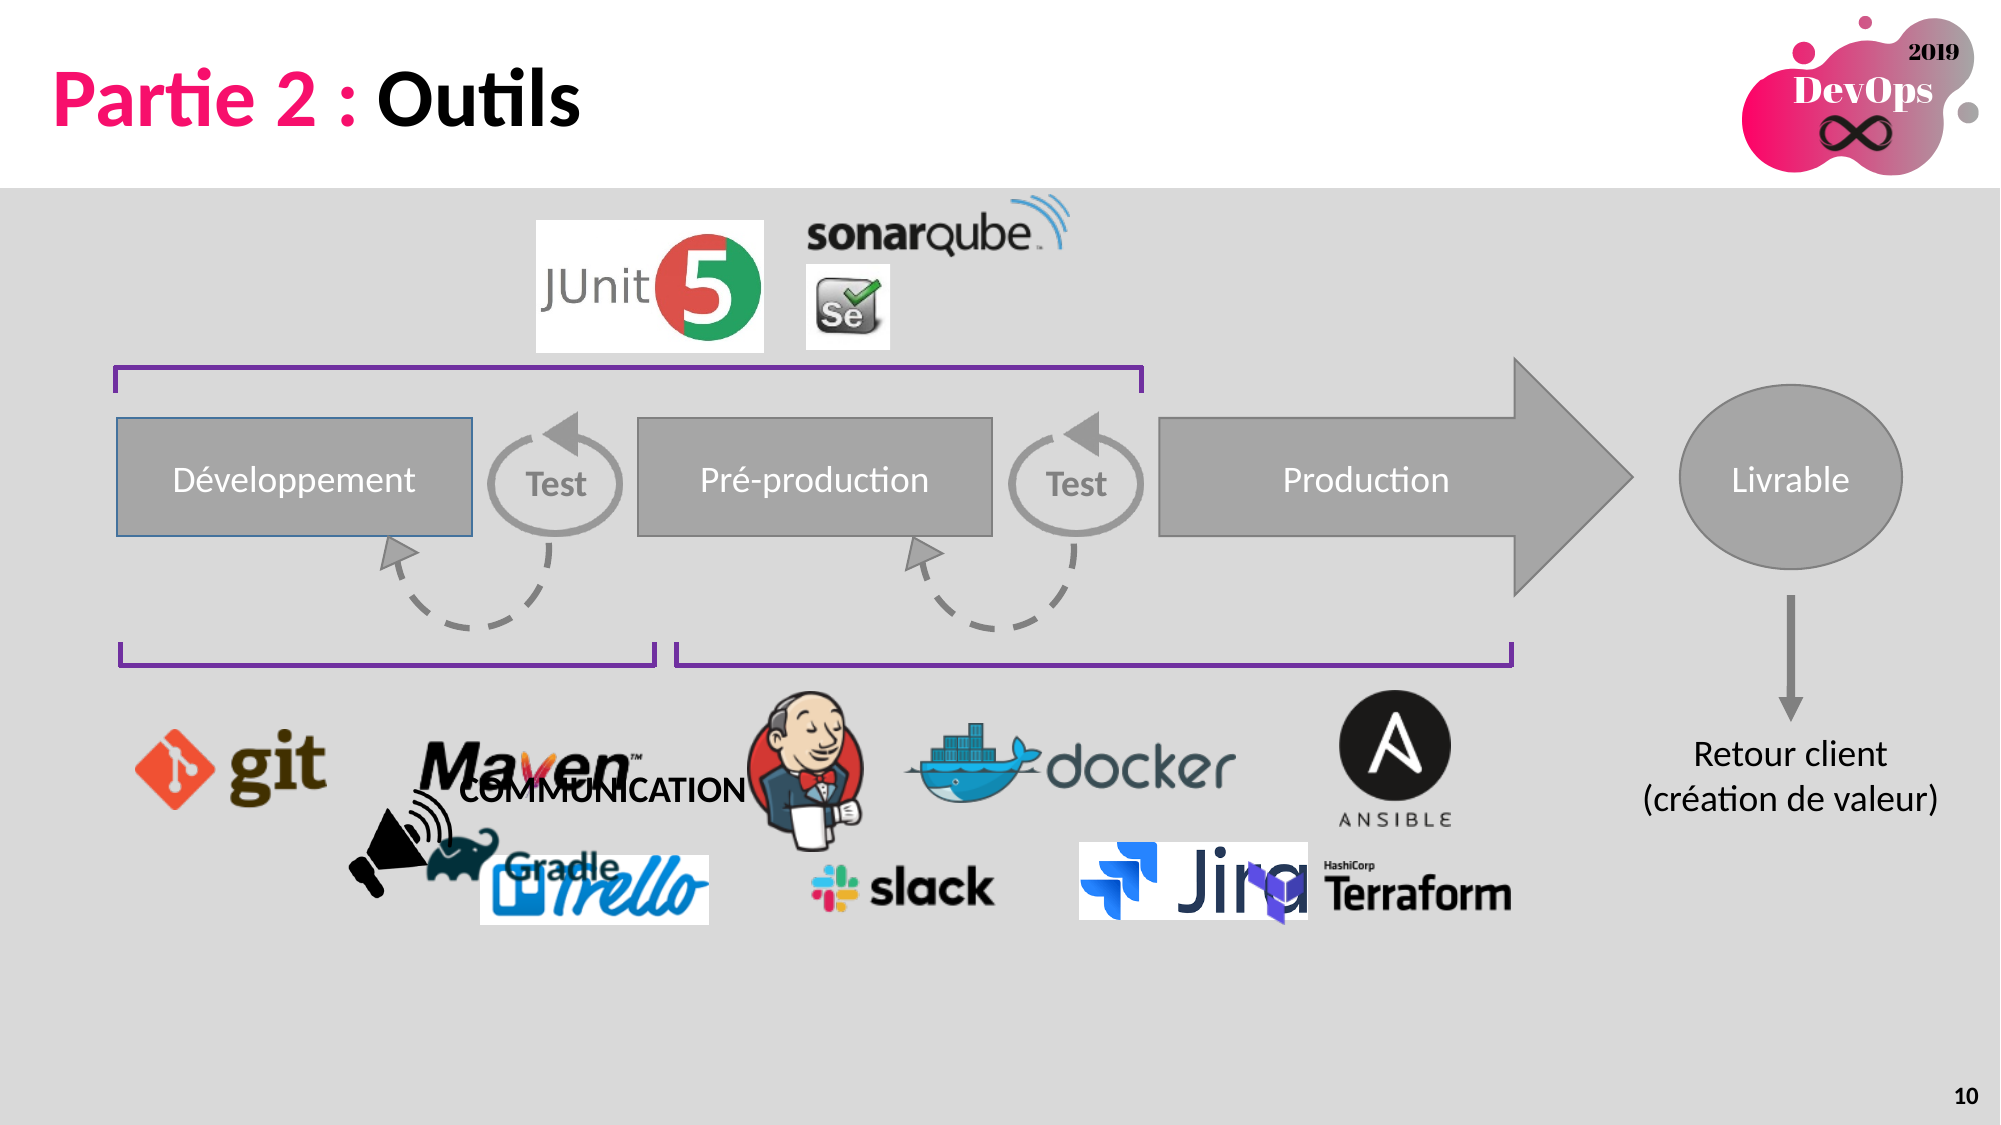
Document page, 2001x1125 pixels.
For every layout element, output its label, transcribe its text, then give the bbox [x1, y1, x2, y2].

slide_number 10 [1544, 1065, 1994, 1125]
text_box [904, 537, 945, 572]
text_box Développement [116, 417, 473, 537]
picture [805, 194, 1070, 259]
text_box COMMUNICATION [485, 757, 747, 818]
text_box Livrable [1678, 383, 1904, 571]
picture [1008, 411, 1144, 537]
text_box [674, 641, 1513, 667]
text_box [113, 366, 1144, 393]
picture [747, 691, 1019, 937]
picture [536, 220, 764, 353]
picture [487, 411, 623, 537]
picture [1339, 690, 1451, 827]
text_box Production [1158, 356, 1635, 598]
picture [903, 723, 1236, 803]
picture [806, 264, 891, 350]
text_box [397, 542, 550, 629]
text_box [379, 535, 420, 571]
text_box [922, 543, 1075, 630]
text_box [0, 0, 2000, 189]
text_box Pré-production [637, 417, 993, 537]
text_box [119, 641, 656, 667]
text_box Retour client (création de valeur) [1627, 721, 1955, 827]
picture [135, 729, 709, 929]
picture [1711, 0, 2000, 188]
text_box Partie 2 : Outils [37, 35, 1609, 151]
picture [1079, 842, 1511, 925]
